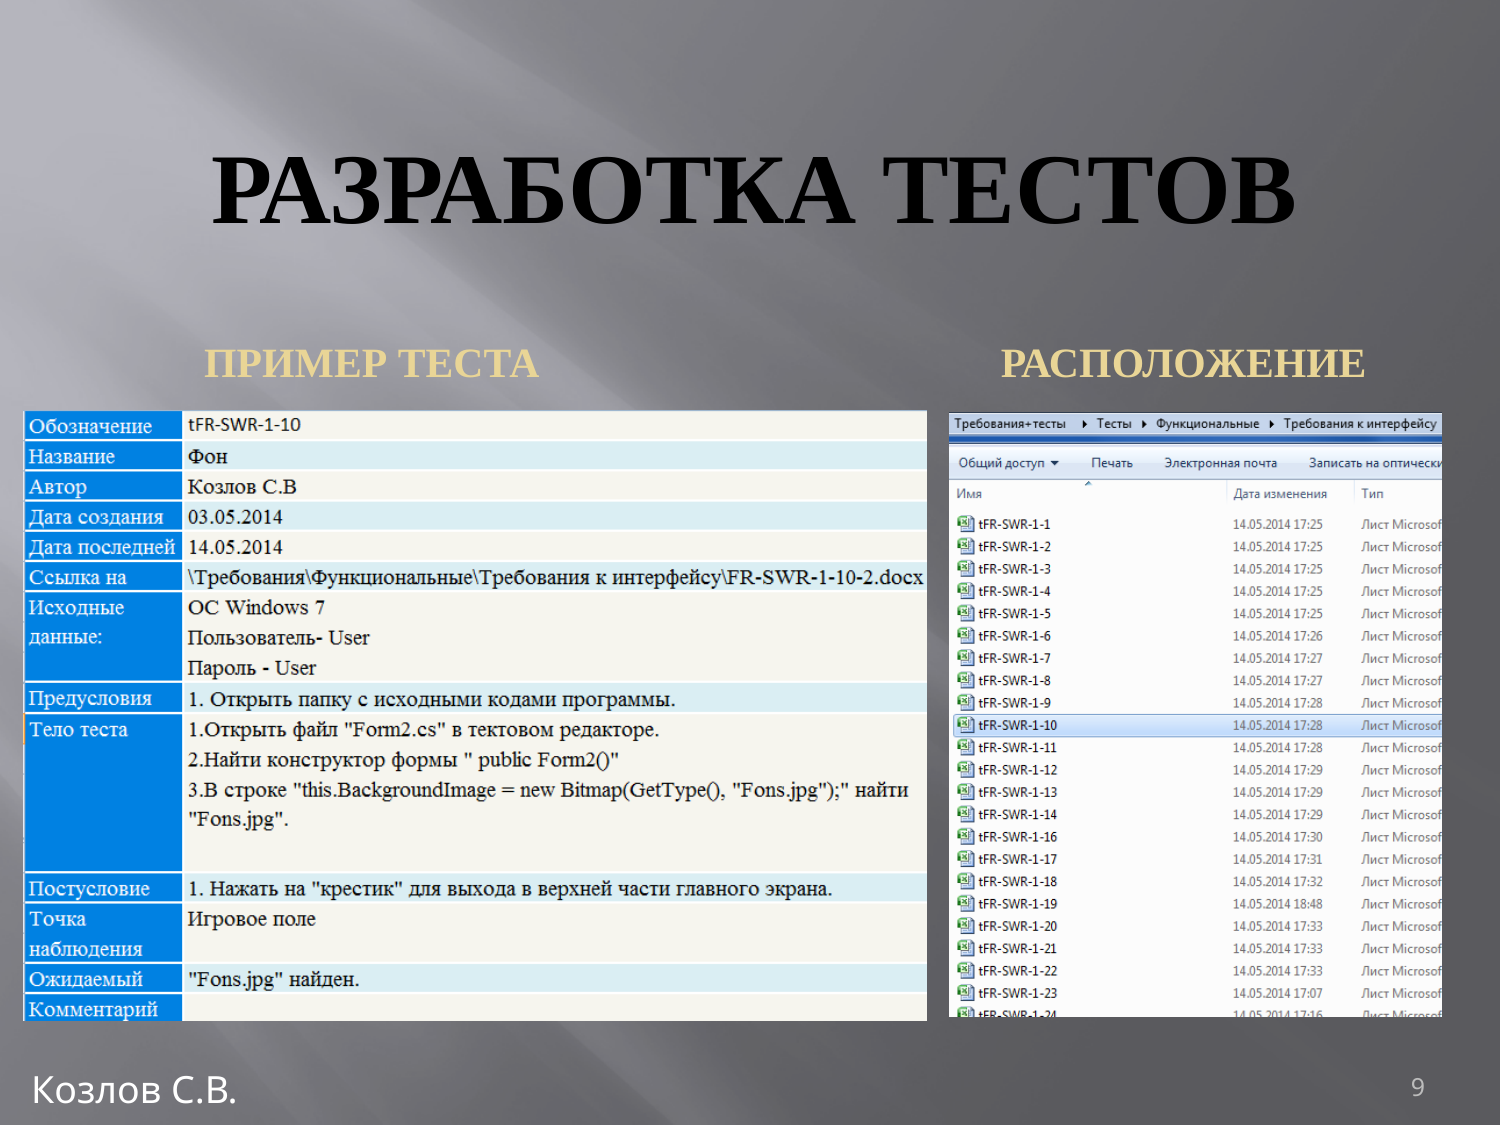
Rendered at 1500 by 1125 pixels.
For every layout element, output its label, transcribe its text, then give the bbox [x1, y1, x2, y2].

title Разработка тестов [57, 0, 1453, 244]
picture [23, 409, 928, 1022]
slide_number 9 [1299, 1060, 1425, 1113]
text_box Расположение [985, 328, 1382, 393]
text_box Пример теста [189, 328, 555, 393]
picture [948, 412, 1442, 1017]
text_box Козлов С.В. [16, 1059, 253, 1119]
